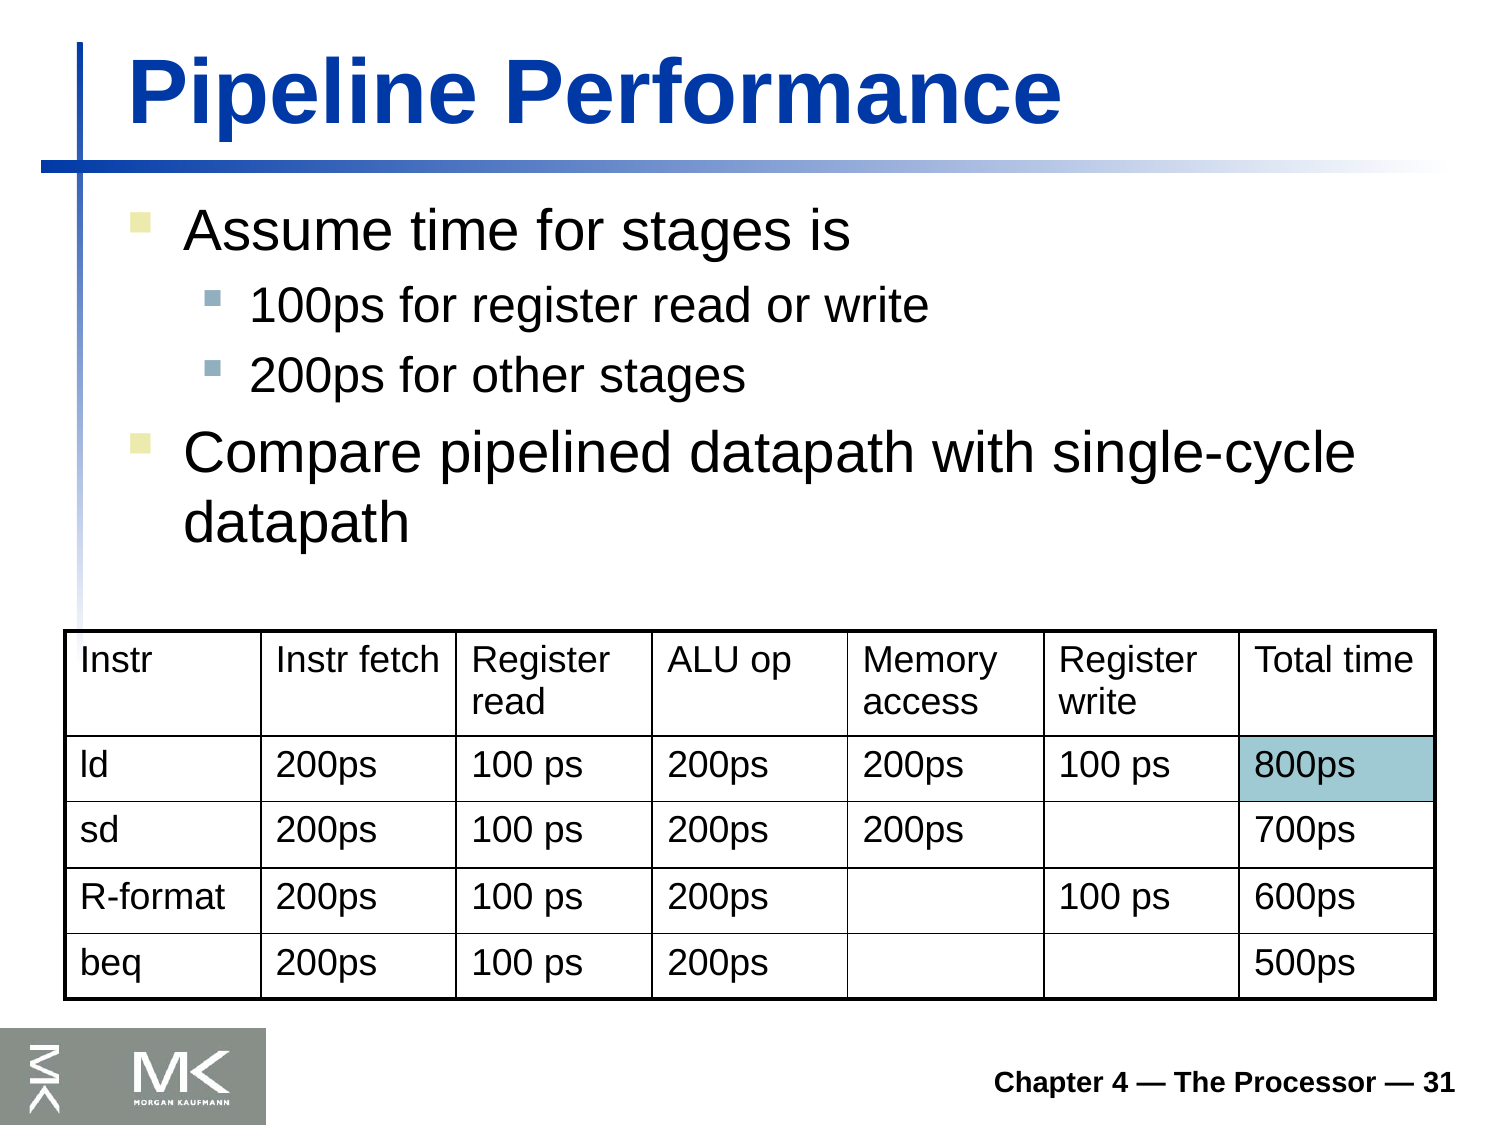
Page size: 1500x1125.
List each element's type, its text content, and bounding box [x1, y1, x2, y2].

table_cell 500ps [1240, 934, 1433, 997]
title Pipeline Performance [112, 23, 1468, 149]
table_cell 200ps [262, 869, 455, 933]
table_header Register read [457, 633, 651, 735]
table_cell ld [67, 737, 260, 801]
list Assume time for stages is 100ps for register read or write 200ps for other stages Compare pipelined datapath with single-cycle datapath [112, 184, 1469, 601]
table_cell 100 ps [1045, 869, 1238, 933]
table_cell 200ps [653, 802, 847, 867]
table_cell beq [67, 934, 260, 997]
table_cell 200ps [653, 934, 847, 997]
table_cell 200ps [653, 737, 847, 801]
table_cell sd [67, 802, 260, 867]
table_cell 200ps [848, 737, 1043, 801]
table_cell 200ps [262, 802, 455, 867]
table_header Memory access [848, 633, 1043, 735]
table_cell R-format [67, 869, 260, 933]
table_cell 200ps [262, 934, 455, 997]
table_cell 200ps [848, 802, 1043, 867]
table_cell [848, 869, 1043, 933]
table_cell [1045, 934, 1238, 997]
table_cell 100 ps [457, 802, 651, 867]
table_cell 800ps [1240, 737, 1433, 801]
table_cell 100 ps [457, 869, 651, 933]
table_header Instr fetch [262, 633, 455, 735]
table_cell [1045, 802, 1238, 867]
table_cell [848, 934, 1043, 997]
table_header Total time [1240, 633, 1433, 735]
table_header Register write [1045, 633, 1238, 735]
footer Chapter 4 — The Processor — 31 [277, 1046, 1471, 1106]
table_header Instr [67, 633, 260, 735]
table_cell 200ps [653, 869, 847, 933]
table_cell 100 ps [457, 737, 651, 801]
table_cell 100 ps [1045, 737, 1238, 801]
table_cell 600ps [1240, 869, 1433, 933]
table_cell 200ps [262, 737, 455, 801]
table_header ALU op [653, 633, 847, 735]
picture [0, 1028, 266, 1125]
table_cell 100 ps [457, 934, 651, 997]
table_cell 700ps [1240, 802, 1433, 867]
